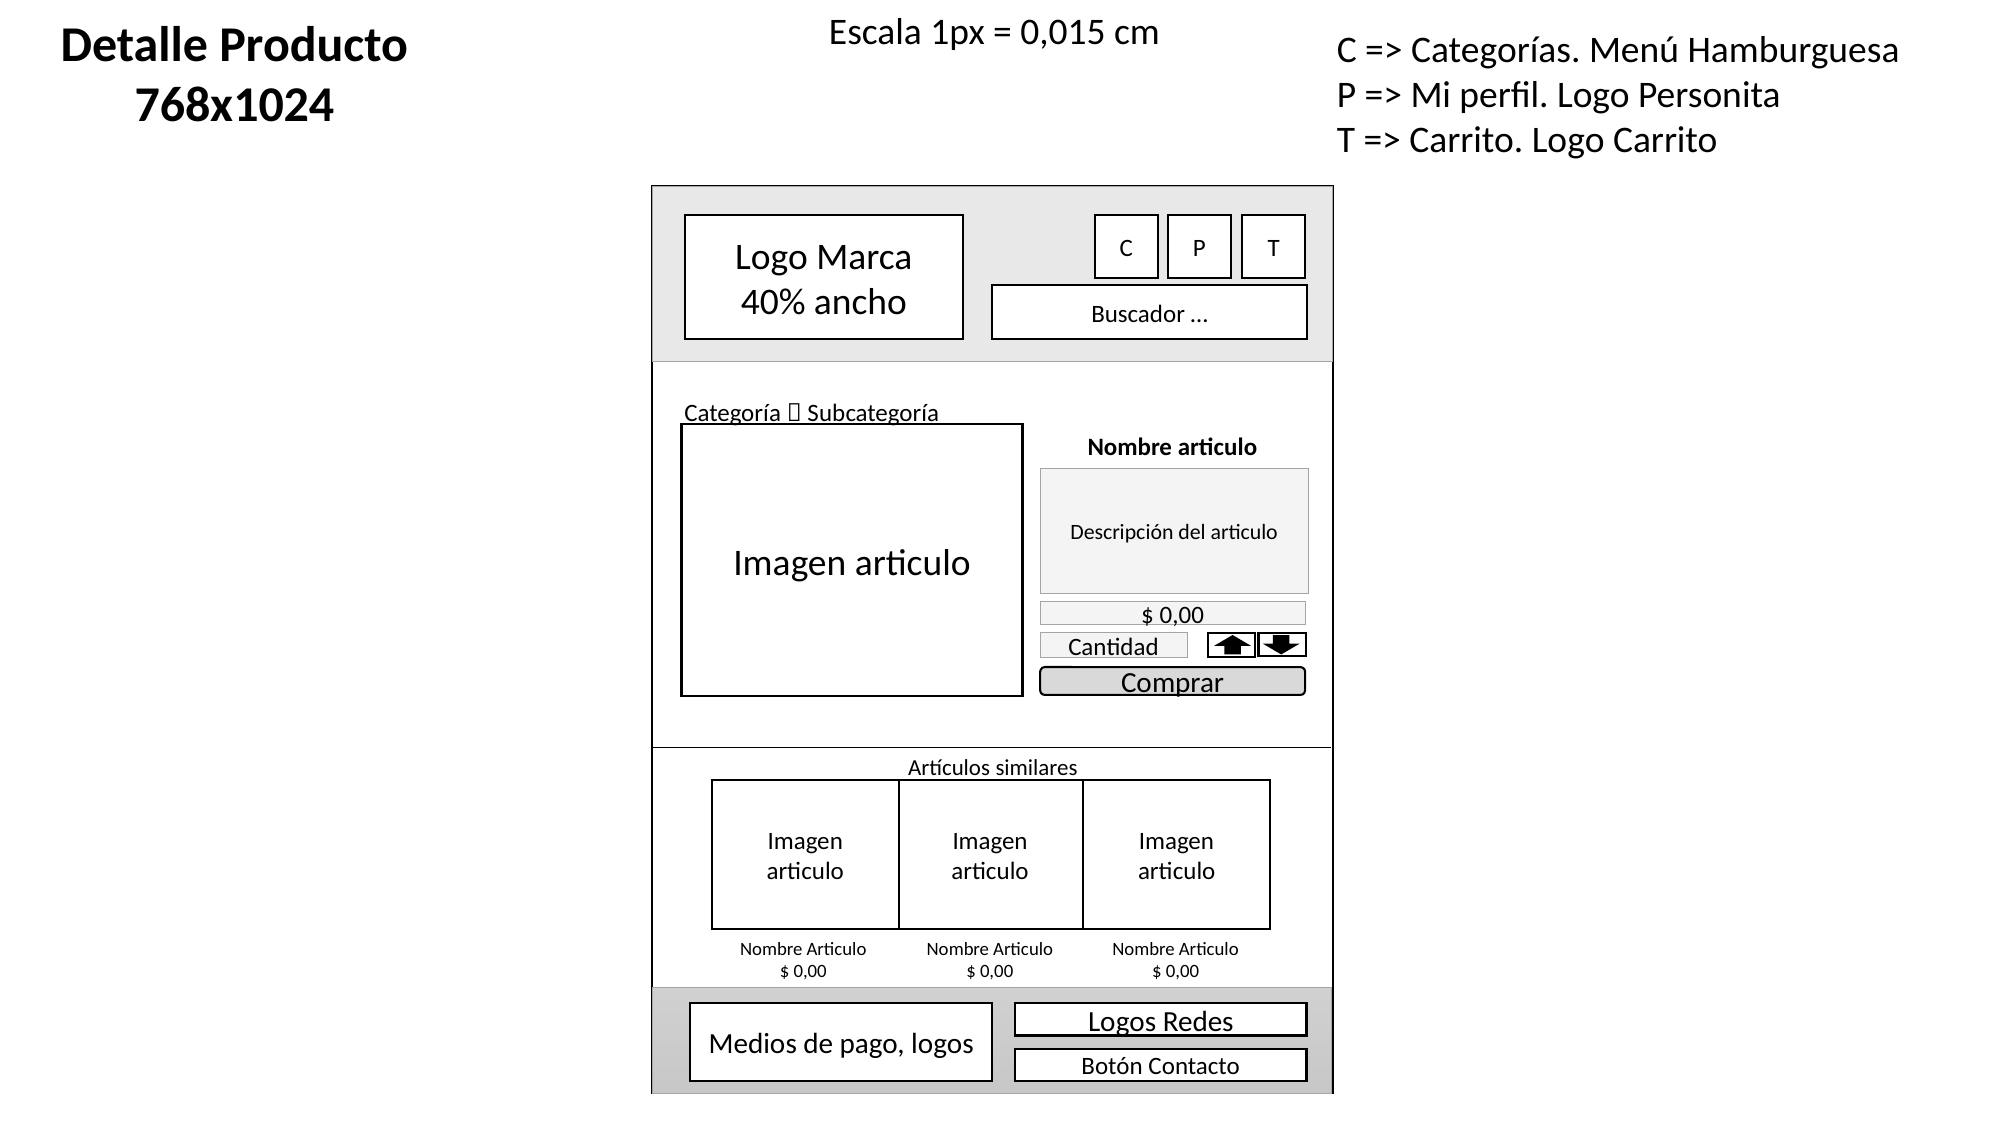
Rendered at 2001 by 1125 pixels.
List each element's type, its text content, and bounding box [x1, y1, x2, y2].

text_box Comprar [1039, 665, 1307, 696]
text_box T [1241, 214, 1306, 279]
text_box Escala 1px = 0,015 cm [814, 0, 1175, 60]
text_box Descripción del articulo [1040, 468, 1309, 594]
text_box Buscador … [991, 284, 1308, 340]
text_box [652, 186, 1333, 362]
text_box $ 0,00 [1040, 601, 1306, 625]
text_box Cantidad [1040, 632, 1188, 658]
text_box [651, 185, 1334, 1094]
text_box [709, 779, 1271, 973]
text_box Logo Marca 40% ancho [684, 214, 964, 340]
text_box Artículos similares [682, 748, 1304, 788]
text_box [652, 987, 1332, 1094]
text_box C => Categorías. Menú Hamburguesa P => Mi perfil. Logo Personita T => Carrito. Logo Carrito [1322, 17, 1916, 167]
text_box Imagen articulo [680, 434, 1024, 697]
text_box Nombre articulo [1040, 422, 1306, 468]
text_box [1207, 632, 1256, 657]
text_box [1258, 632, 1306, 657]
text_box C [1094, 214, 1159, 279]
text_box Categoría  Subcategoría [669, 388, 1162, 434]
text_box P [1167, 214, 1232, 279]
text_box Detalle Producto 768x1024 [45, 3, 424, 139]
